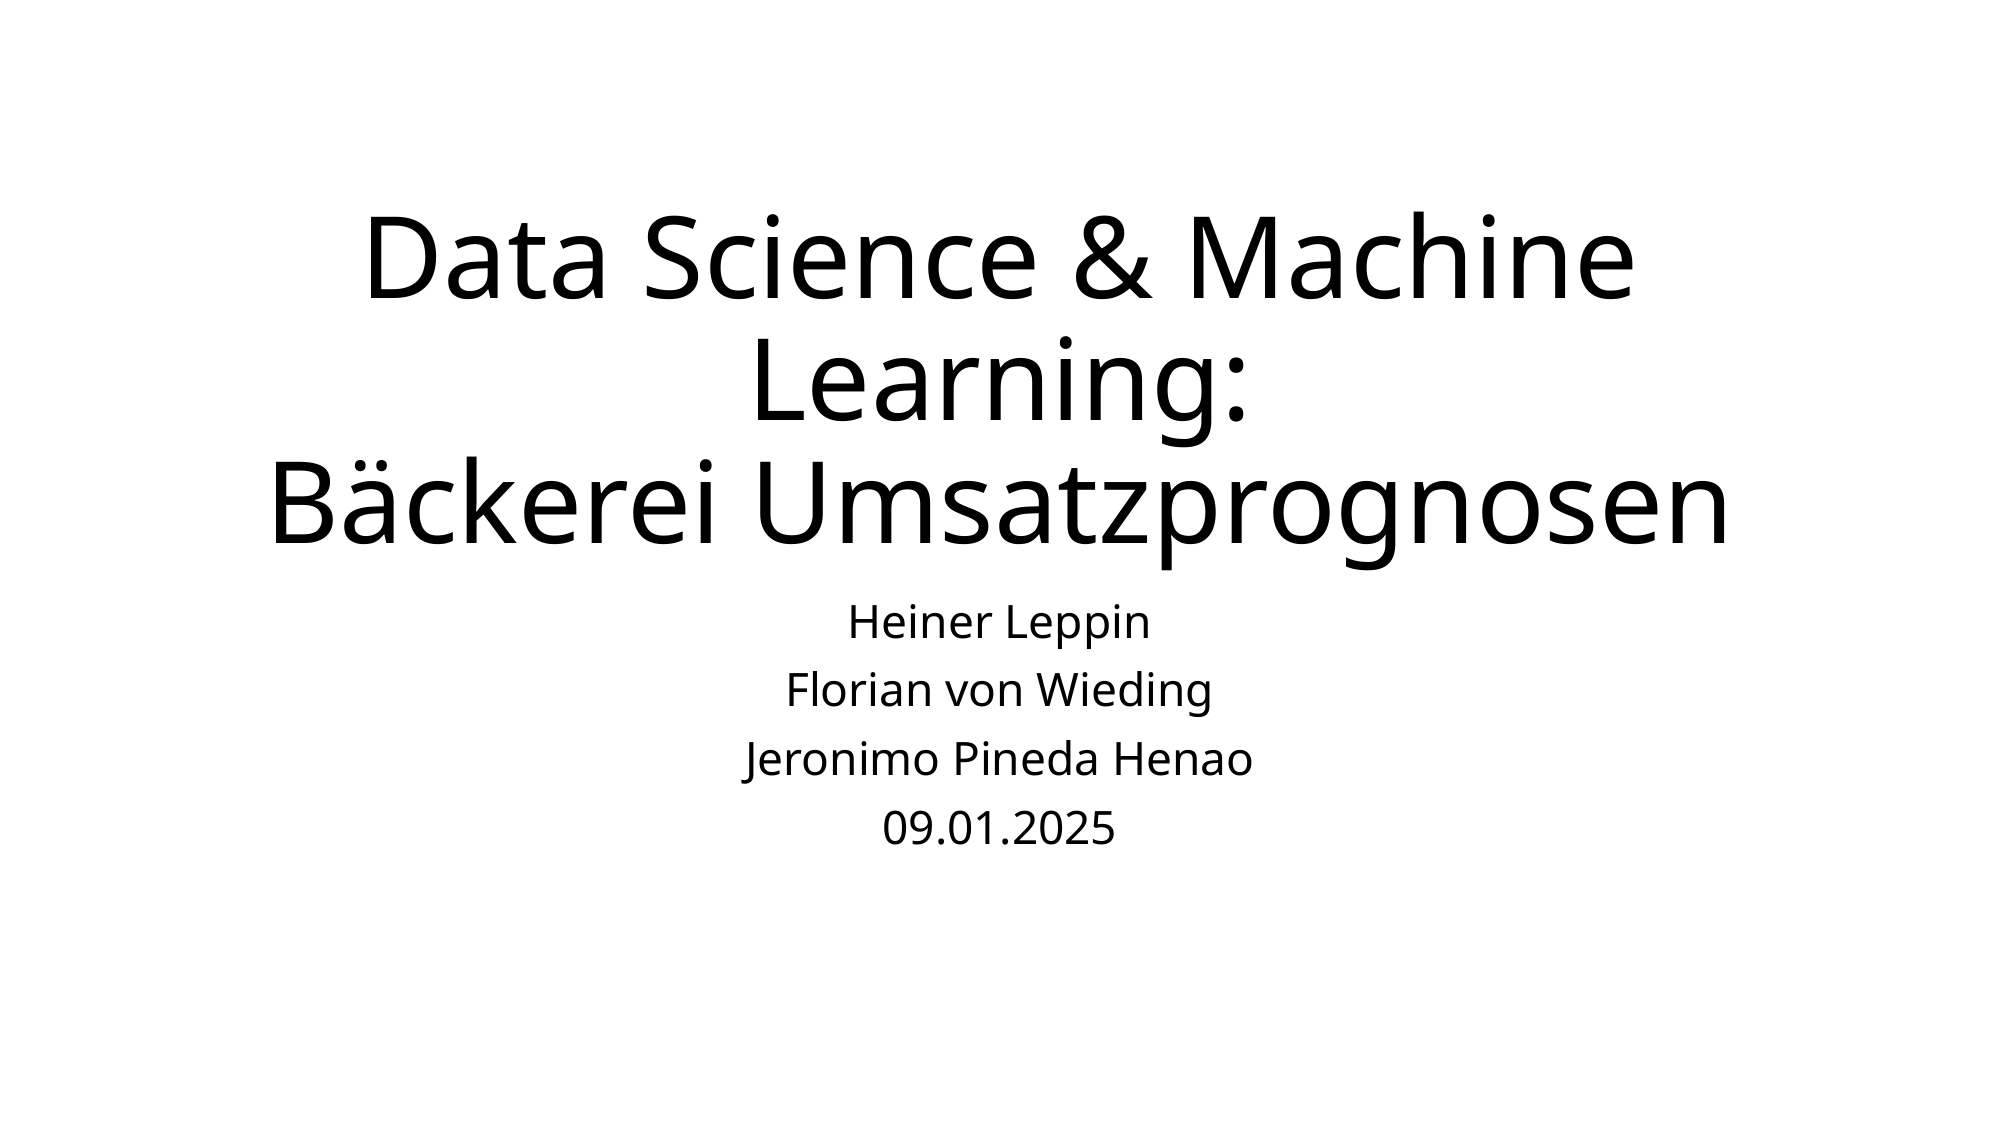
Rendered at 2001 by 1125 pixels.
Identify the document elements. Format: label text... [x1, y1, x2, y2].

subtitle Heiner Leppin Florian von Wieding Jeronimo Pineda Henao 09.01.2025 [249, 590, 1750, 863]
title Data Science & Machine Learning: Bäckerei Umsatzprognosen [249, 184, 1750, 576]
